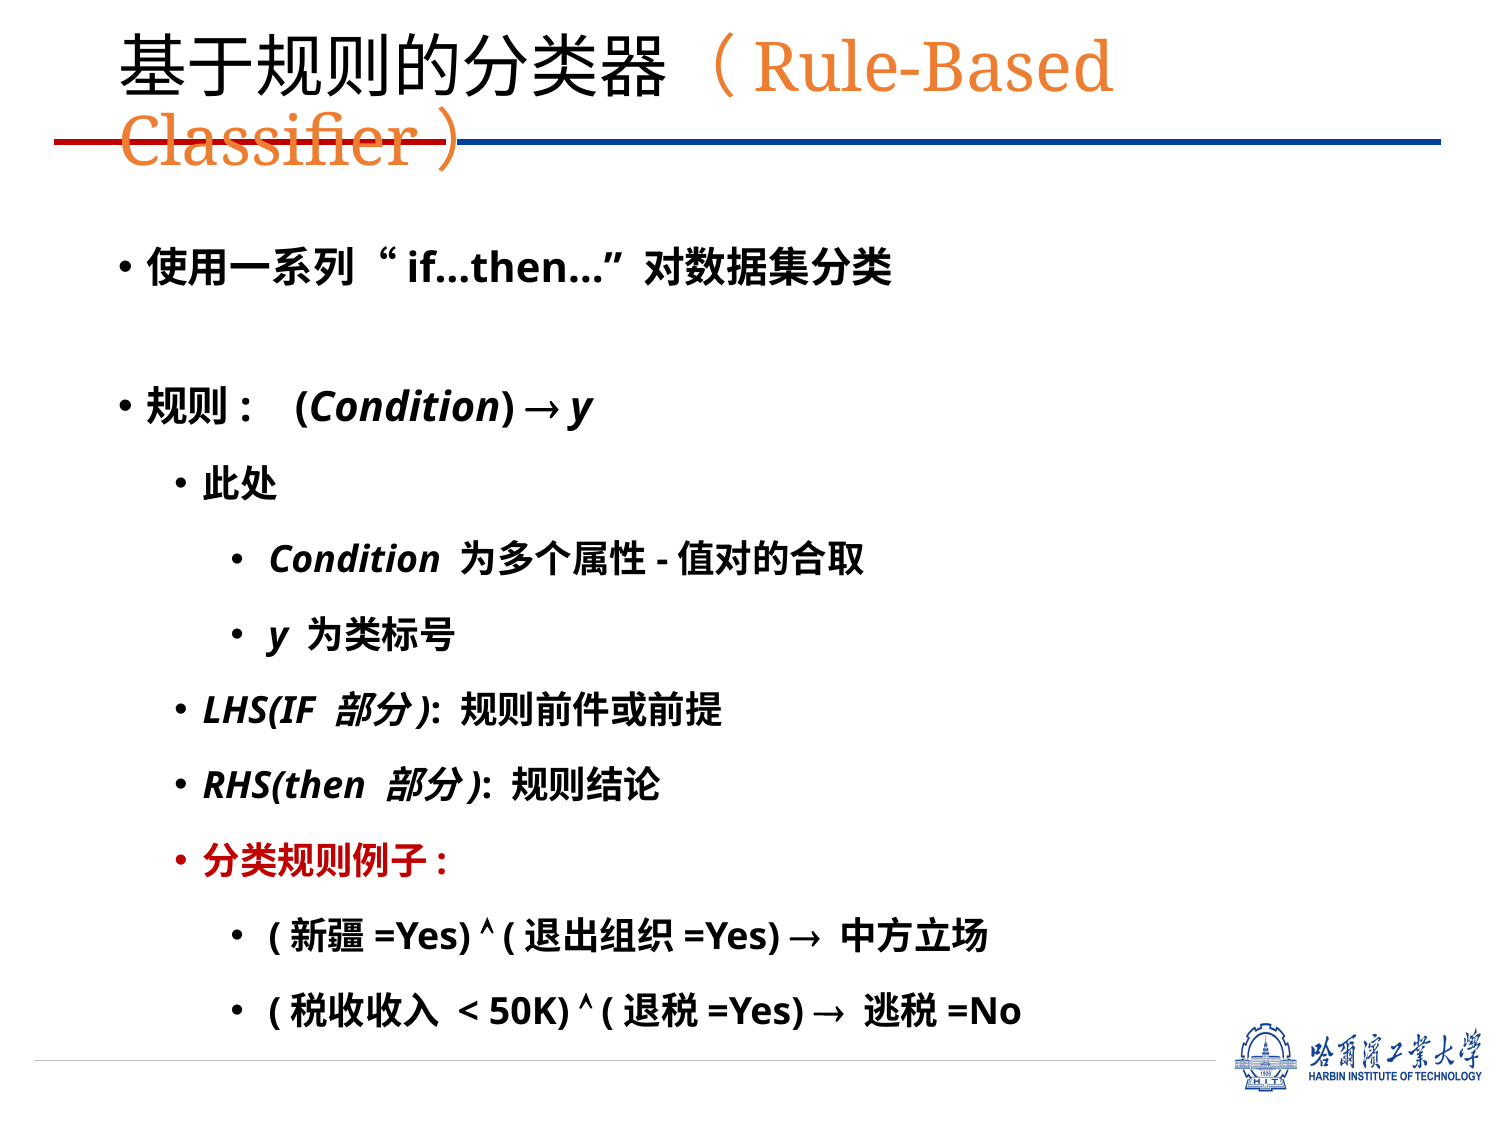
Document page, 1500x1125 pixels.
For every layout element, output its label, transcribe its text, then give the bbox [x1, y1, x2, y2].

title 基于规则的分类器（Rule-Based Classifier） [103, 0, 1470, 215]
list 使用一系列“if…then…” 对数据集分类 规则: (Condition)  y 此处 Condition 为多个属性-值对的合取 y 为类标号 LHS(IF 部分): 规则前件或前提 RHS(then 部分): 规则结论 分类规则例子: (新疆=Yes)  (退出组织=Yes)  中方立场 (税收收入 < 50K)  (退税=Yes)  逃税=No [103, 208, 1397, 943]
picture [1204, 1023, 1482, 1094]
